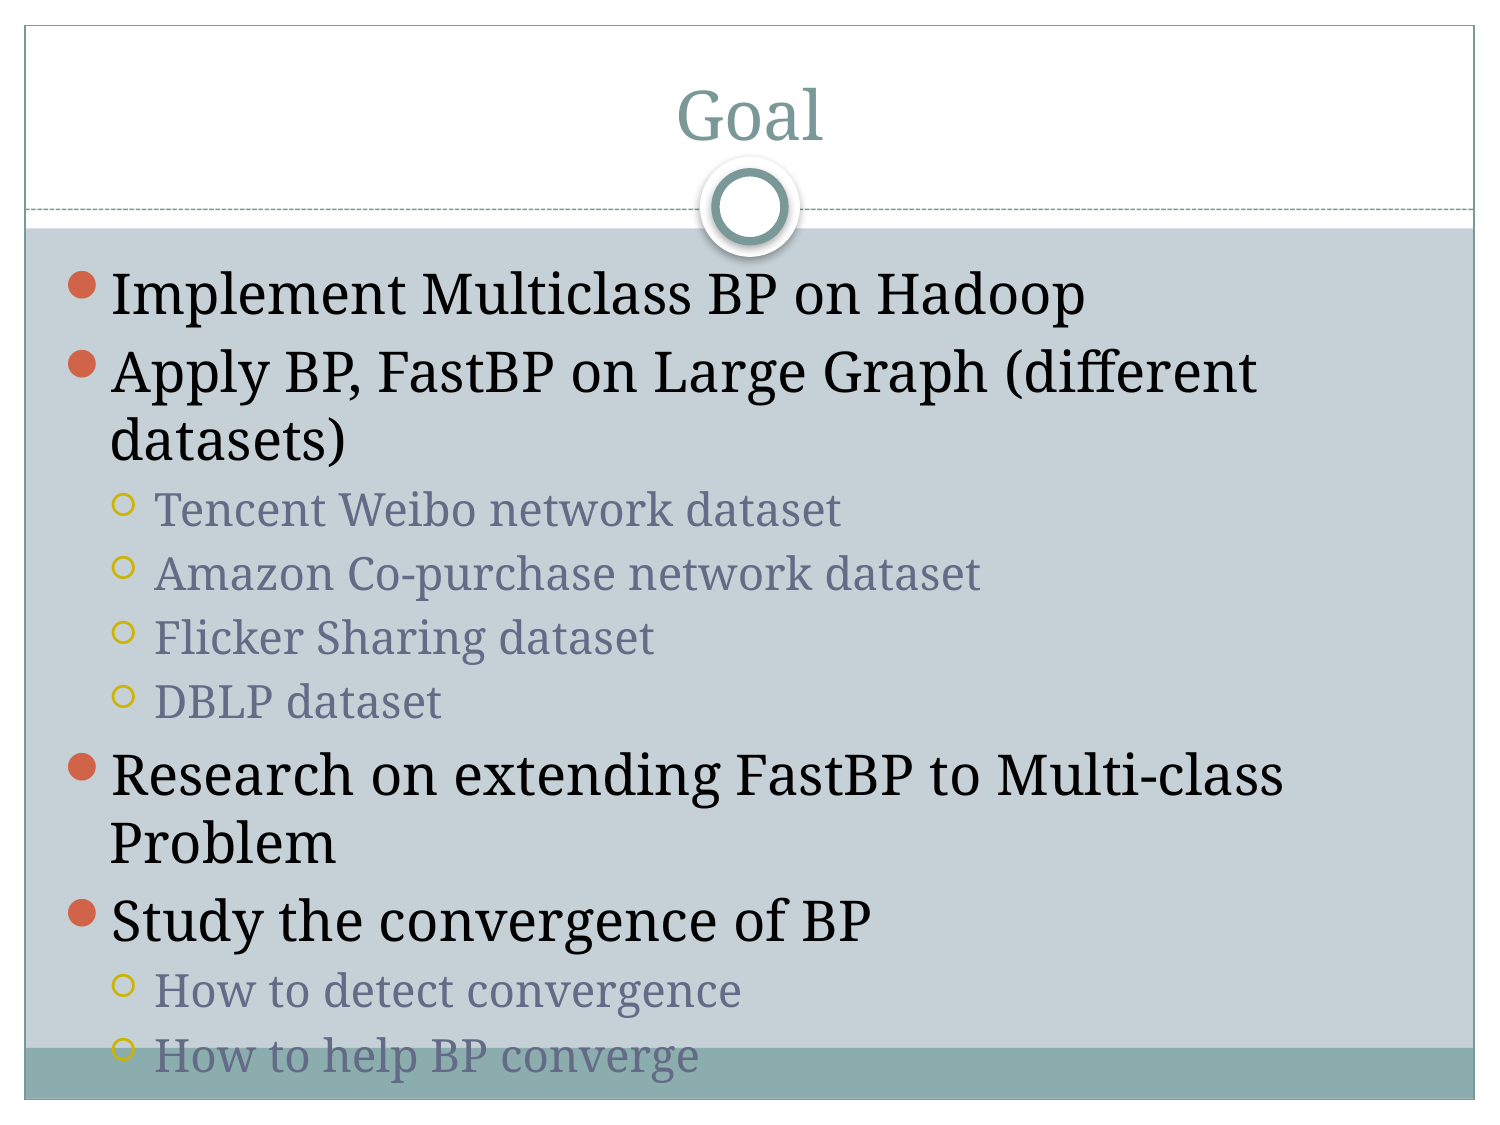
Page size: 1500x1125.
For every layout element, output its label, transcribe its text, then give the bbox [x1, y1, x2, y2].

list Implement Multiclass BP on Hadoop Apply BP, FastBP on Large Graph (different datasets) Tencent Weibo network dataset Amazon Co-purchase network dataset Flicker Sharing dataset DBLP dataset Research on extending FastBP to Multi-class Problem Study the convergence of BP How to detect convergence How to help BP converge [49, 250, 1445, 1094]
title Goal [49, 37, 1450, 162]
